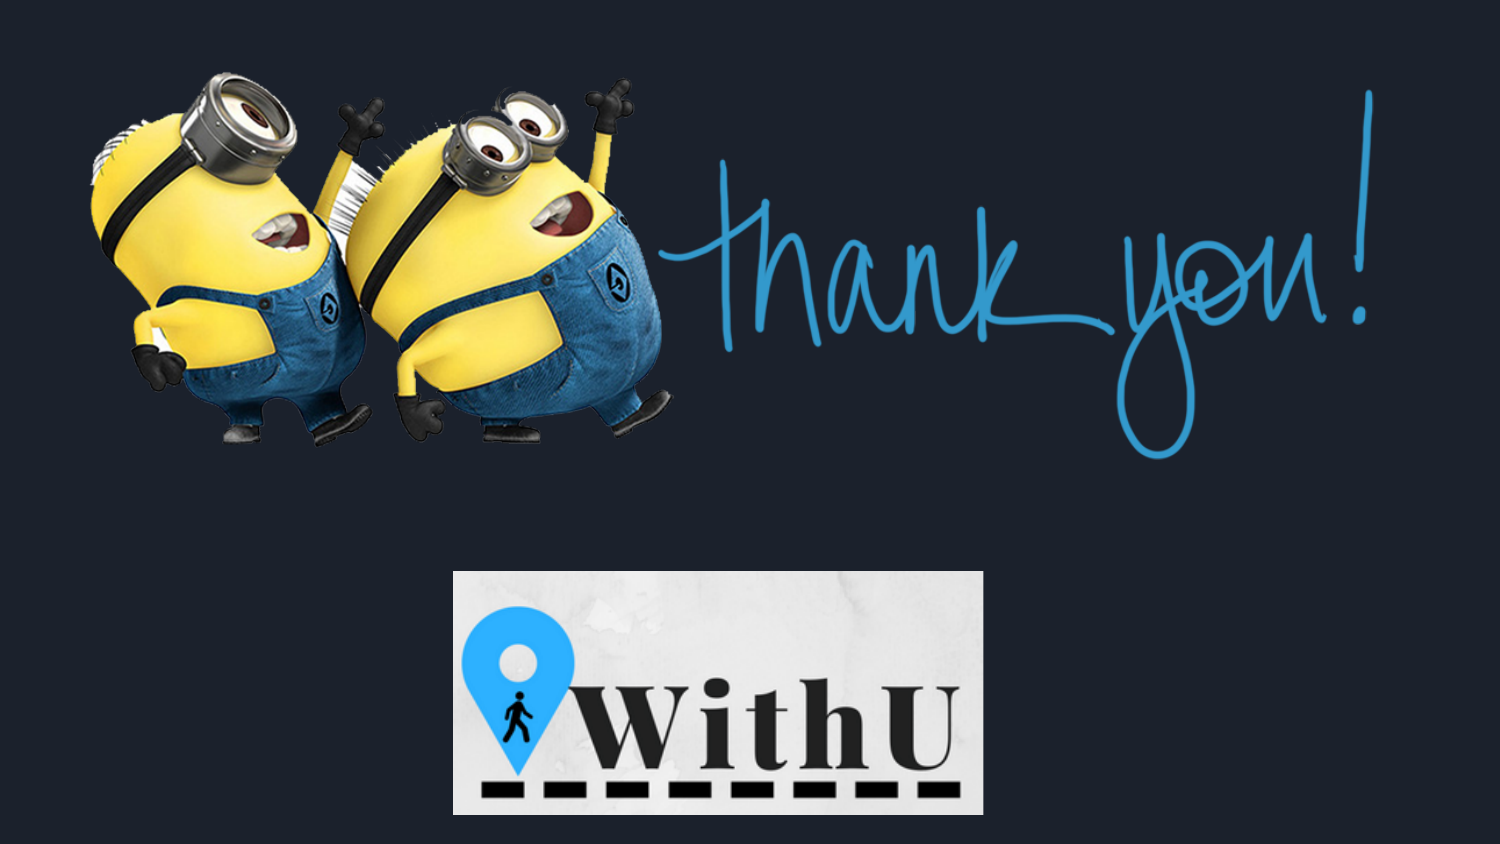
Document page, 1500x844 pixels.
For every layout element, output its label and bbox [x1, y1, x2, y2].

picture [63, 47, 1436, 462]
picture [452, 570, 984, 815]
